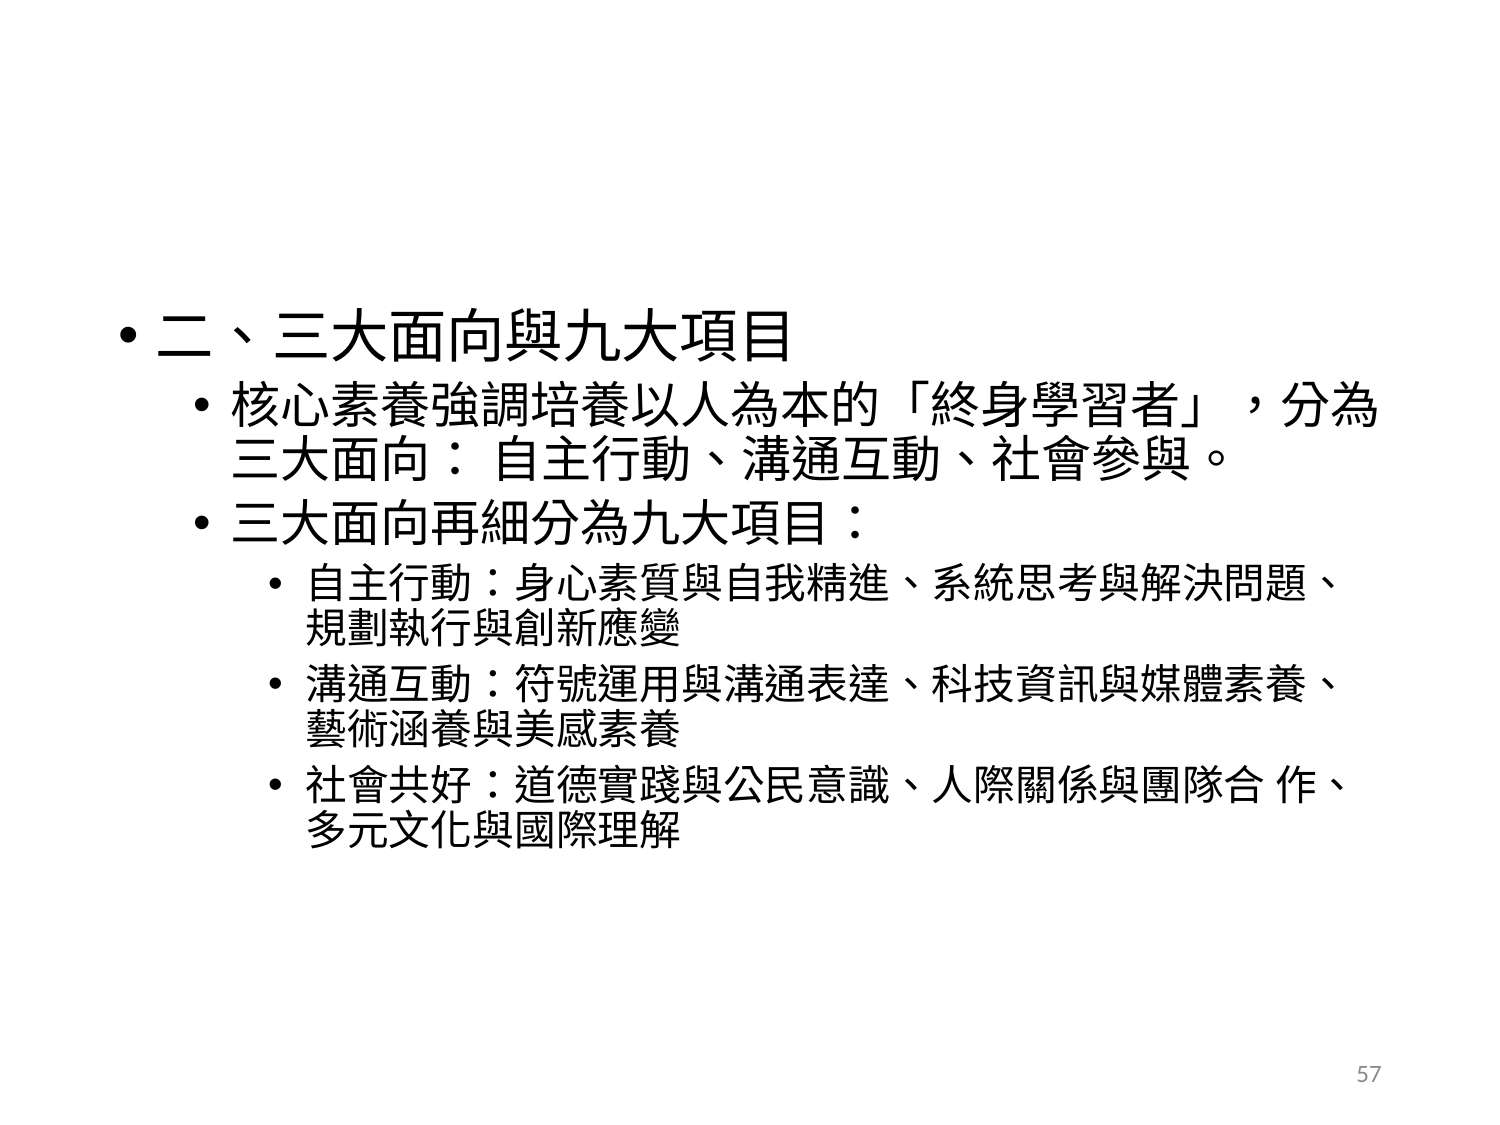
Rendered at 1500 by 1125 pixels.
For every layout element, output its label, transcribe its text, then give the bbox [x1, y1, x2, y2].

slide_number 57 [1059, 1042, 1397, 1103]
list 二、三大面向與九大項目 核心素養強調培養以人為本的「終身學習者」，分為三大面向： 自主行動、溝通互動、社會參與。 三大面向再細分為九大項目： 自主行動：身心素質與自我精進、系統思考與解決問題、規劃執行與創新應變 溝通互動：符號運用與溝通表達、科技資訊與媒體素養、藝術涵養與美感素養 社會共好：道德實踐與公民意識、人際關係與團隊合 作、多元文化與國際理解 [103, 299, 1397, 1014]
